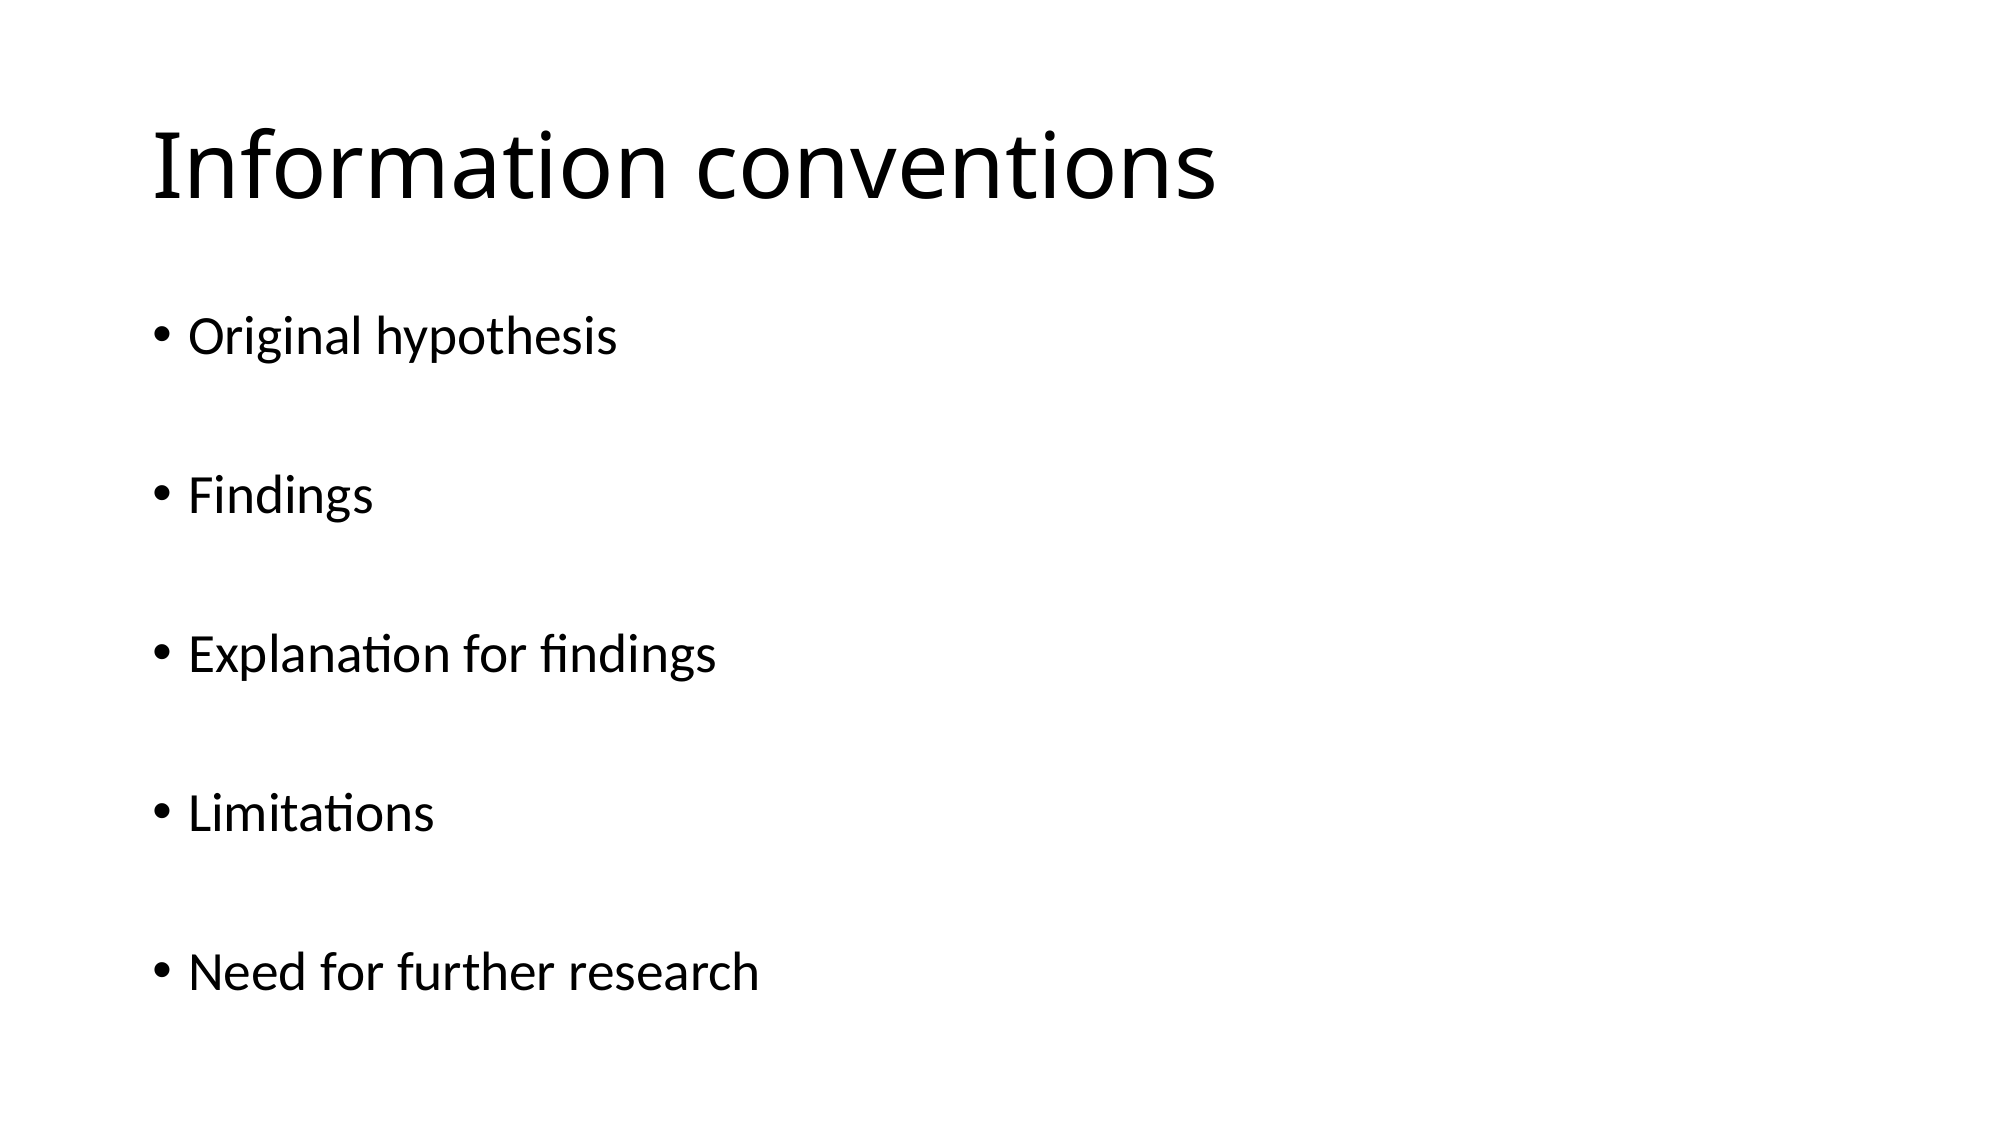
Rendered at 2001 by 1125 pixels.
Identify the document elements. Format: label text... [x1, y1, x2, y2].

list Original hypothesis Findings Explanation for findings Limitations Need for further research [137, 299, 1863, 1014]
title Information conventions [137, 59, 1863, 278]
